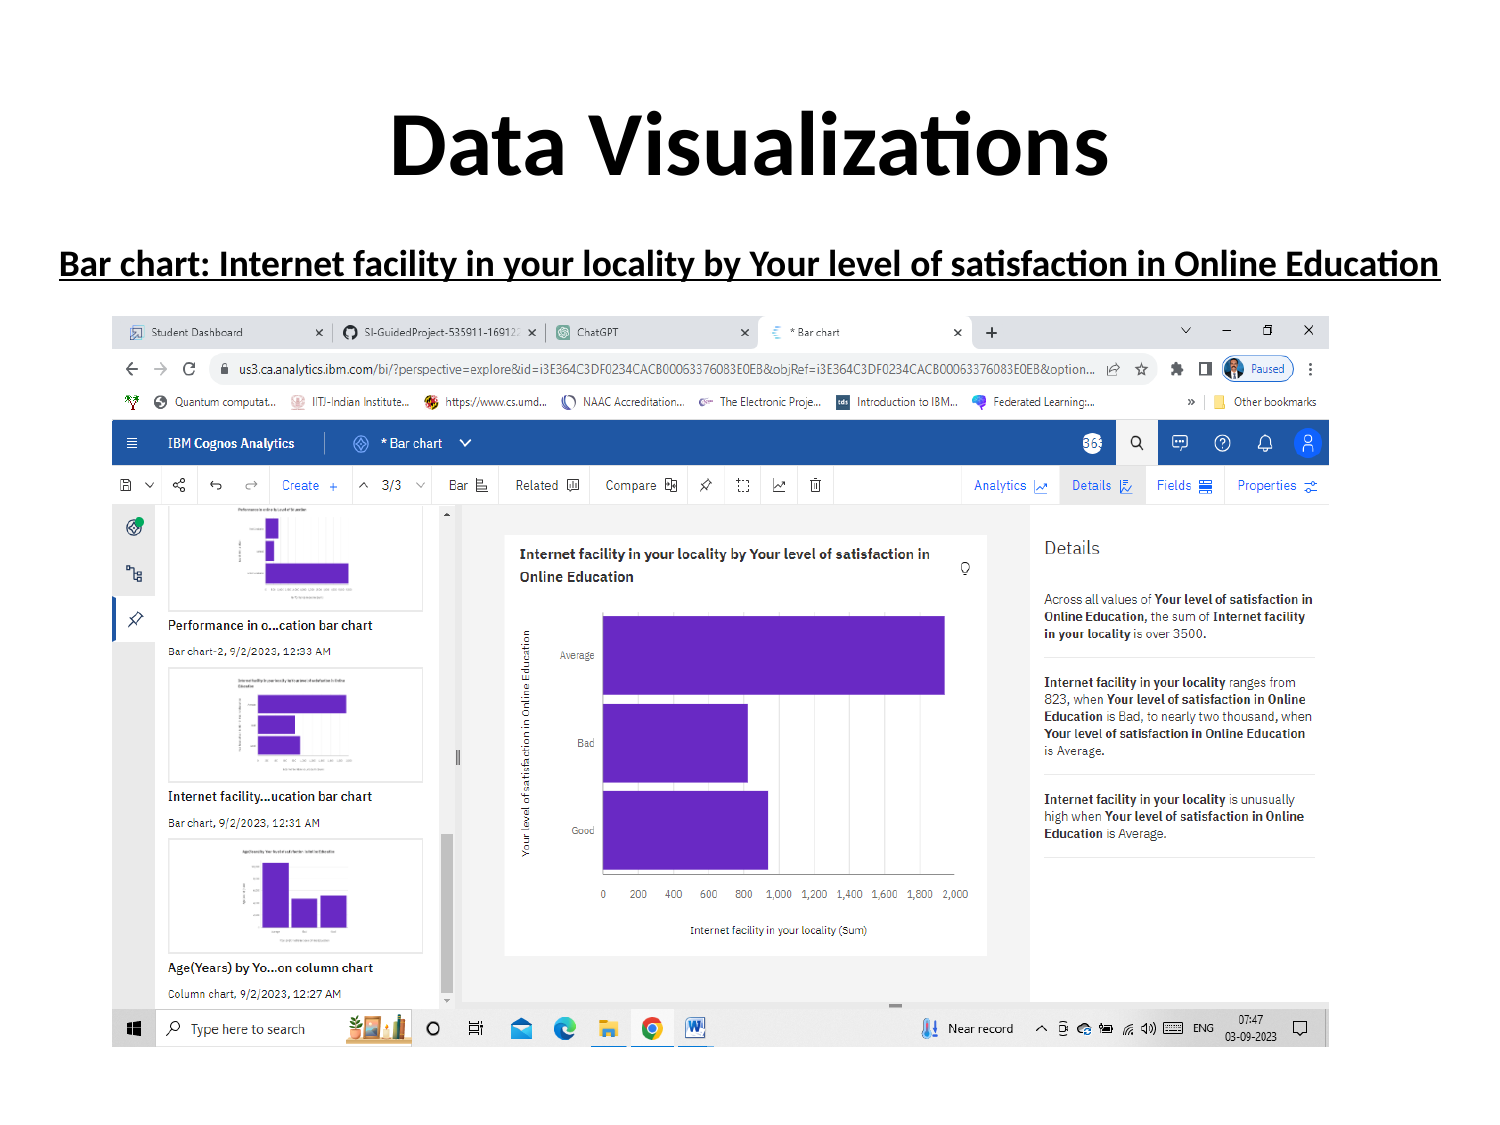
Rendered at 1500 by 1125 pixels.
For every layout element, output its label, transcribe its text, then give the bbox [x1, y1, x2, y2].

picture [111, 316, 1329, 1047]
text_box Bar chart: Internet facility in your locality by Your level of satisfaction in Online Education [0, 231, 1500, 292]
title Data Visualizations [75, 45, 1425, 231]
